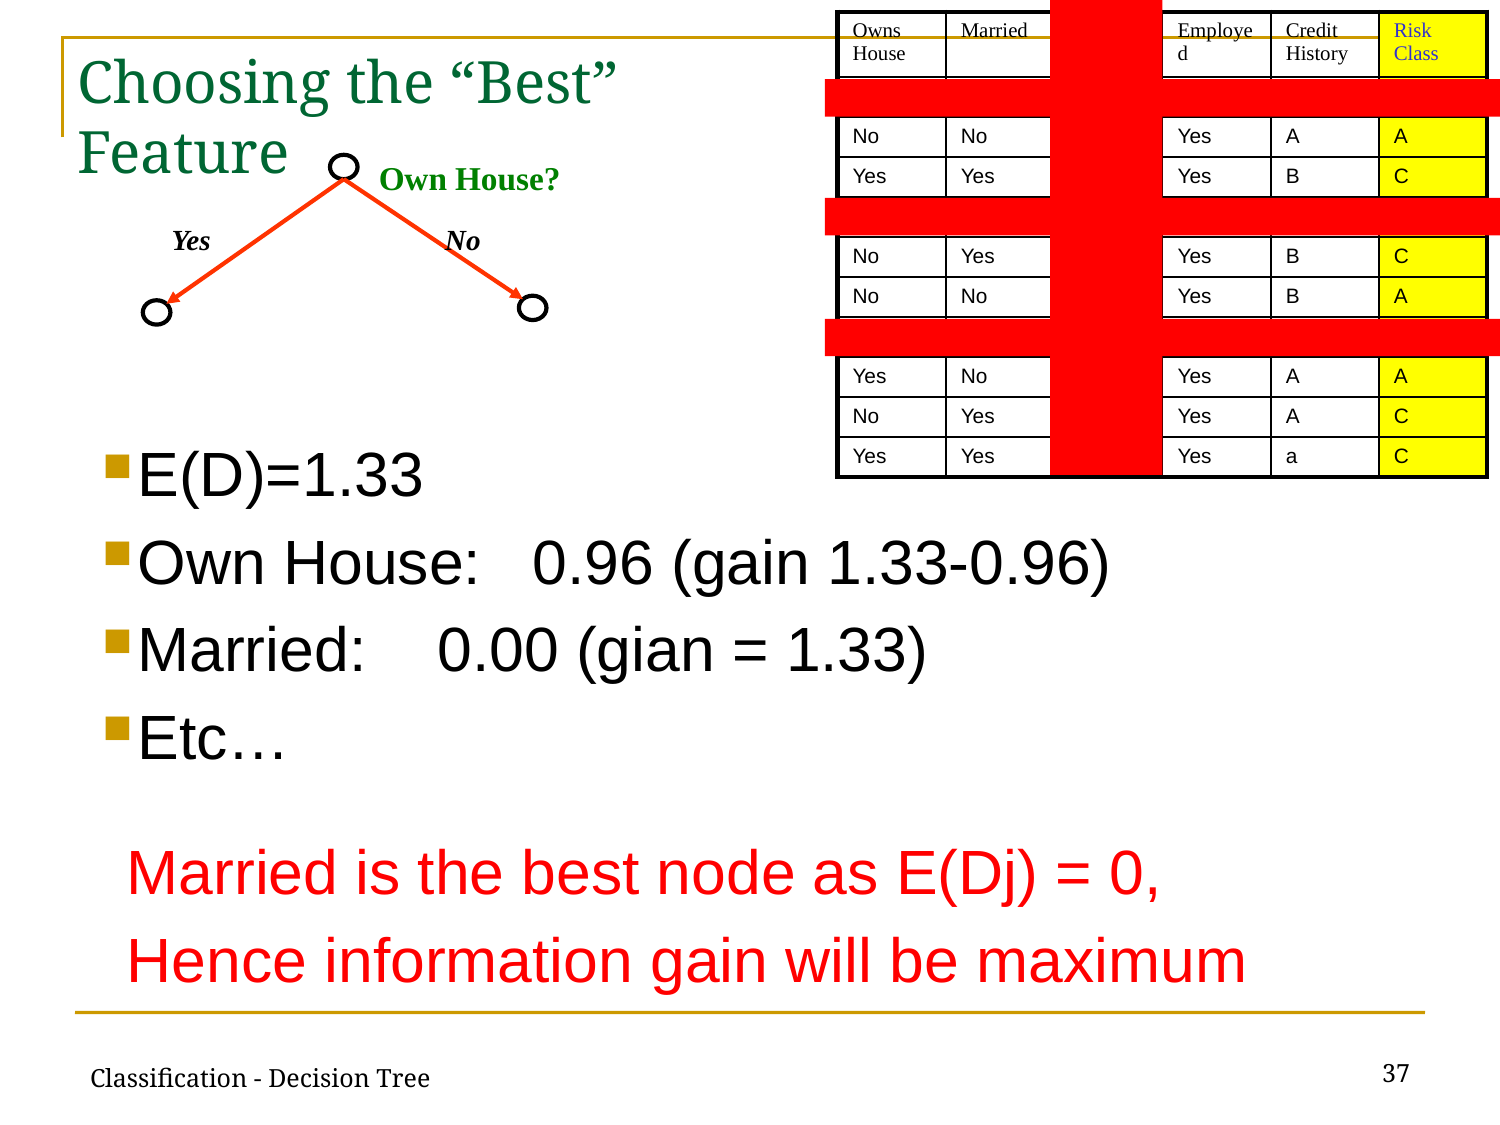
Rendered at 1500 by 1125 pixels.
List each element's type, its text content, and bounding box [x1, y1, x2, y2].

table_cell No [947, 278, 1050, 316]
table_cell B [1272, 158, 1378, 196]
table_cell Yes [840, 358, 945, 396]
table_cell a [1272, 438, 1378, 475]
table_header Risk Class [1380, 14, 1485, 76]
table_cell Yes [1163, 278, 1270, 316]
table_cell Yes [840, 438, 945, 475]
table_cell Yes [840, 158, 945, 196]
footer Classification - Decision Tree [74, 1024, 988, 1101]
table_header Employed [1163, 14, 1270, 76]
text_box [1050, 0, 1163, 475]
table_cell Yes [947, 238, 1050, 276]
table_cell No [840, 238, 945, 276]
text_box [1163, 318, 1500, 357]
table_cell Yes [1163, 158, 1270, 196]
table_cell Yes [947, 438, 1050, 475]
text_box [1163, 197, 1500, 236]
table_cell A [1272, 398, 1378, 436]
table_cell C [1380, 398, 1485, 436]
slide_number 37 [1074, 1023, 1426, 1100]
table_cell B [1272, 238, 1378, 276]
table_cell No [947, 118, 1050, 156]
text_box E(D)=1.33 Own House: 0.96 (gain 1.33-0.96) Married: 0.00 (gian = 1.33) Etc… [87, 427, 1213, 780]
table_cell A [1380, 278, 1485, 316]
table_cell No [947, 358, 1050, 396]
text_box [1163, 79, 1500, 117]
table_cell Yes [947, 158, 1050, 196]
table_cell No [840, 398, 945, 436]
table_header Married [947, 14, 1050, 76]
table_cell Yes [947, 398, 1050, 436]
text_box [824, 197, 1050, 236]
table_cell Yes [1163, 238, 1270, 276]
text_box [824, 79, 1050, 117]
table_cell C [1380, 238, 1485, 276]
table_cell A [1272, 358, 1378, 396]
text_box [99, 149, 577, 378]
table_cell No [840, 278, 945, 316]
table_cell C [1380, 158, 1485, 196]
text_box Married is the best node as E(Dj) = 0, Hence information gain will be maximum [112, 824, 1264, 1003]
table_cell No [840, 118, 945, 156]
table_cell Yes [1163, 398, 1270, 436]
table_cell Yes [1163, 118, 1270, 156]
table_cell A [1272, 118, 1378, 156]
table_cell A [1380, 358, 1485, 396]
table_cell C [1380, 438, 1485, 475]
table_cell Yes [1163, 438, 1270, 475]
table_cell A [1380, 118, 1485, 156]
title Choosing the “Best” Feature [62, 37, 763, 138]
table_header Credit History [1272, 14, 1378, 76]
table_cell Yes [1163, 358, 1270, 396]
table_cell B [1272, 278, 1378, 316]
text_box [824, 318, 1050, 357]
table_header Owns House [840, 14, 945, 76]
